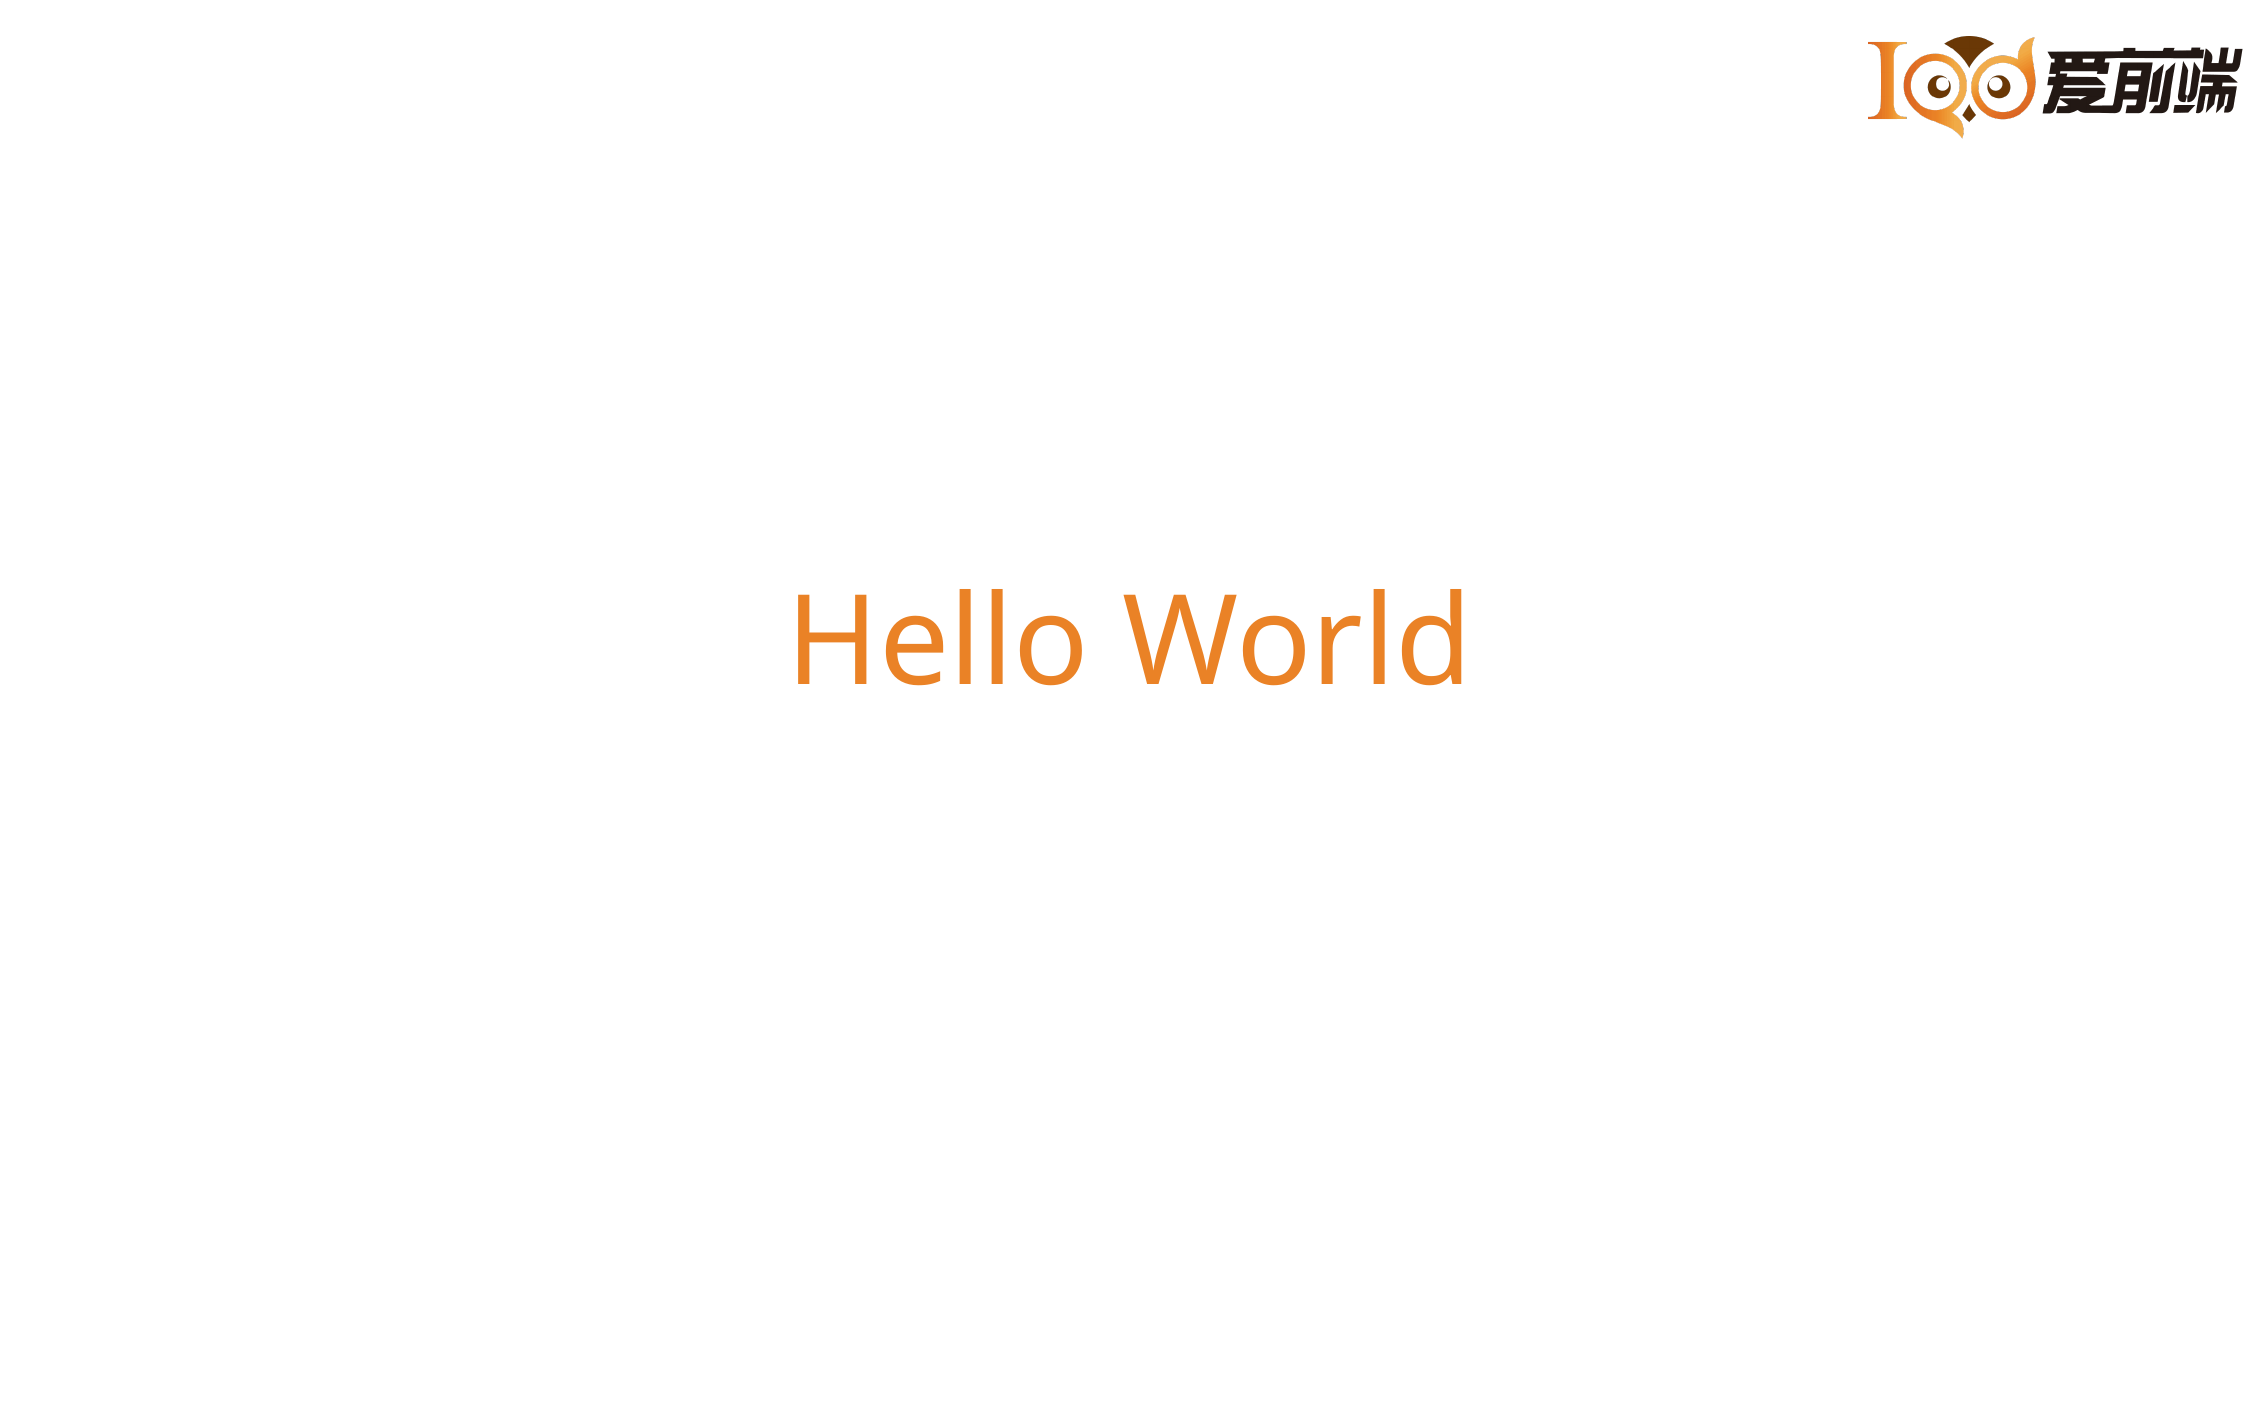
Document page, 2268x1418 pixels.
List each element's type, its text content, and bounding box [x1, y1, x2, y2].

text_box Hello World [0, 552, 2265, 717]
picture [1853, 25, 2254, 144]
